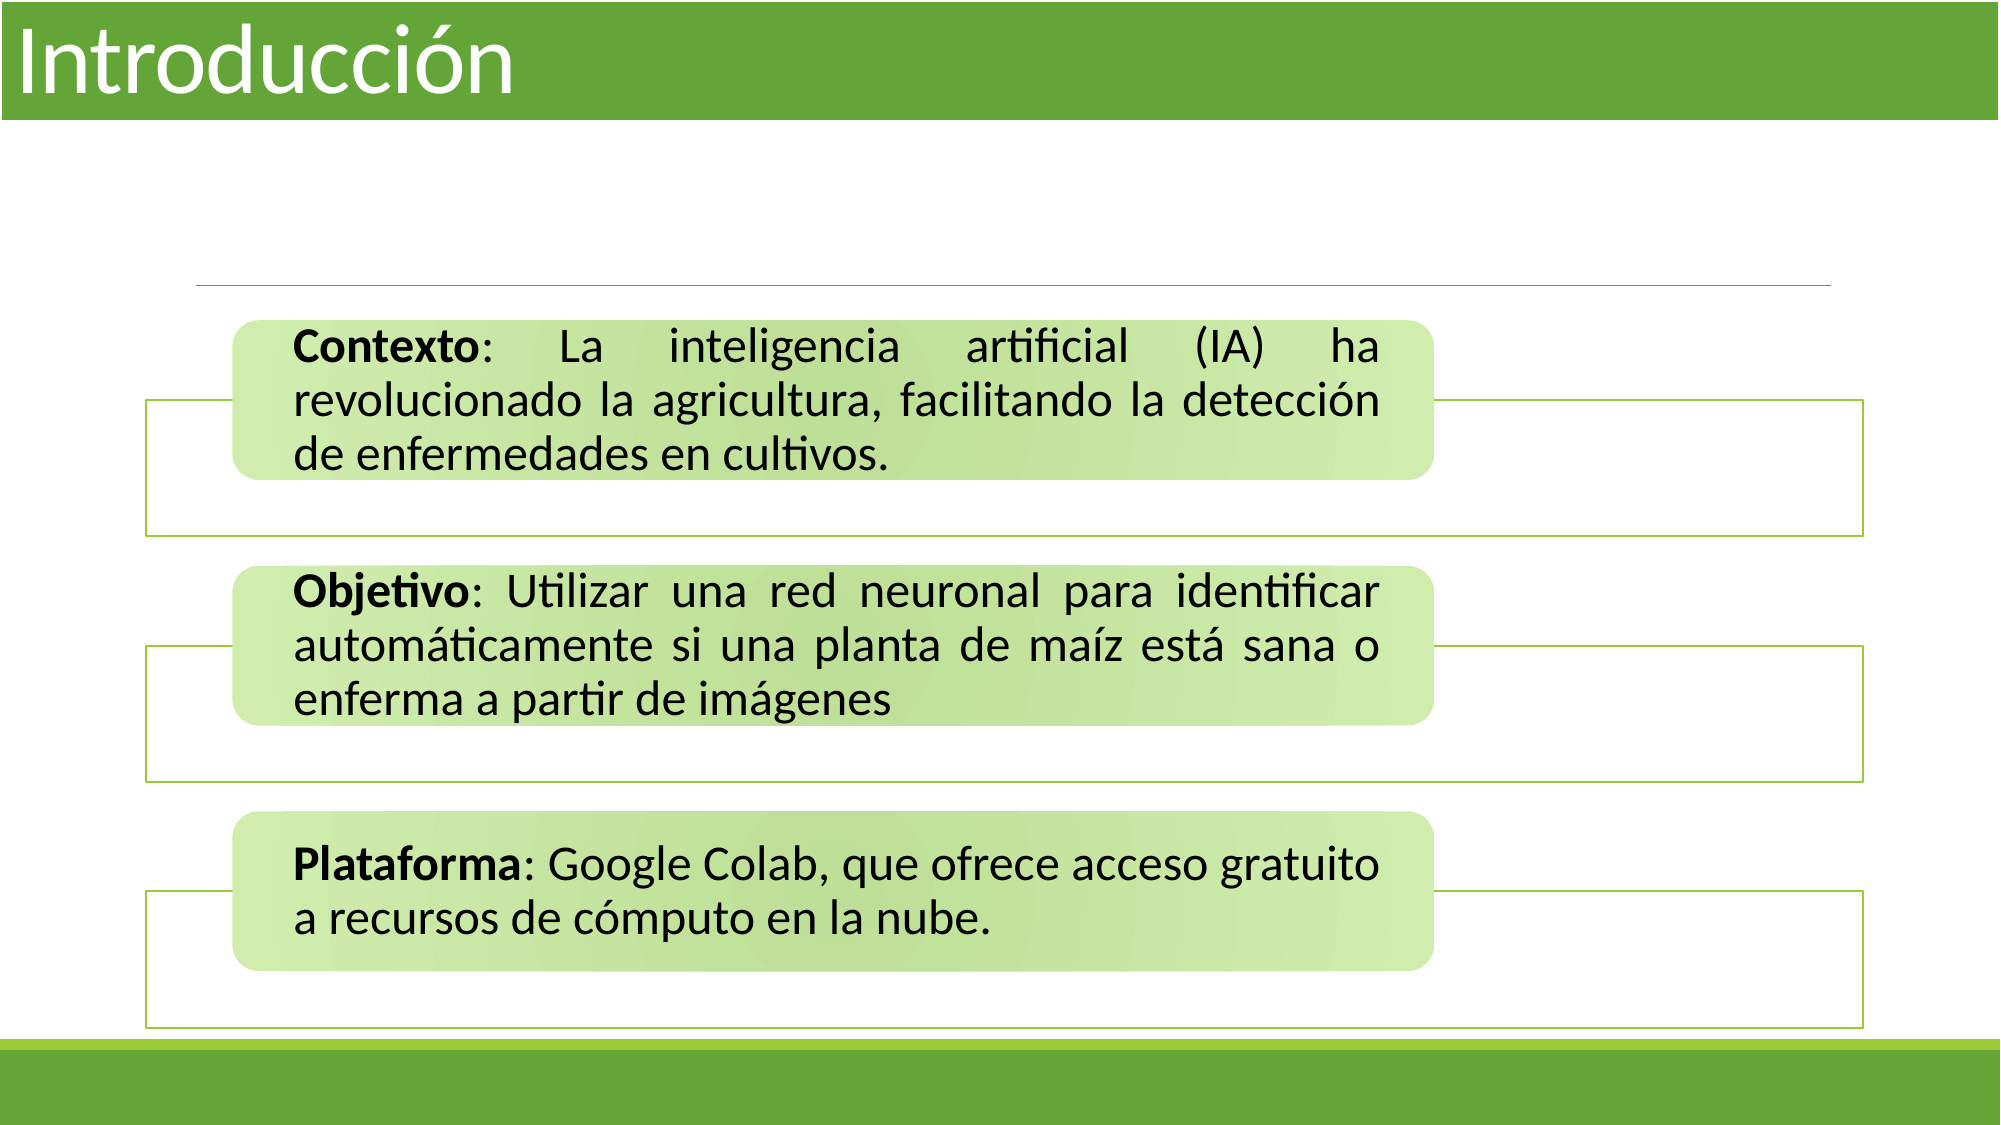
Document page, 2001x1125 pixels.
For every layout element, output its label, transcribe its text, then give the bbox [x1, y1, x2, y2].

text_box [145, 312, 1864, 1036]
title Introducción [0, 0, 2000, 124]
